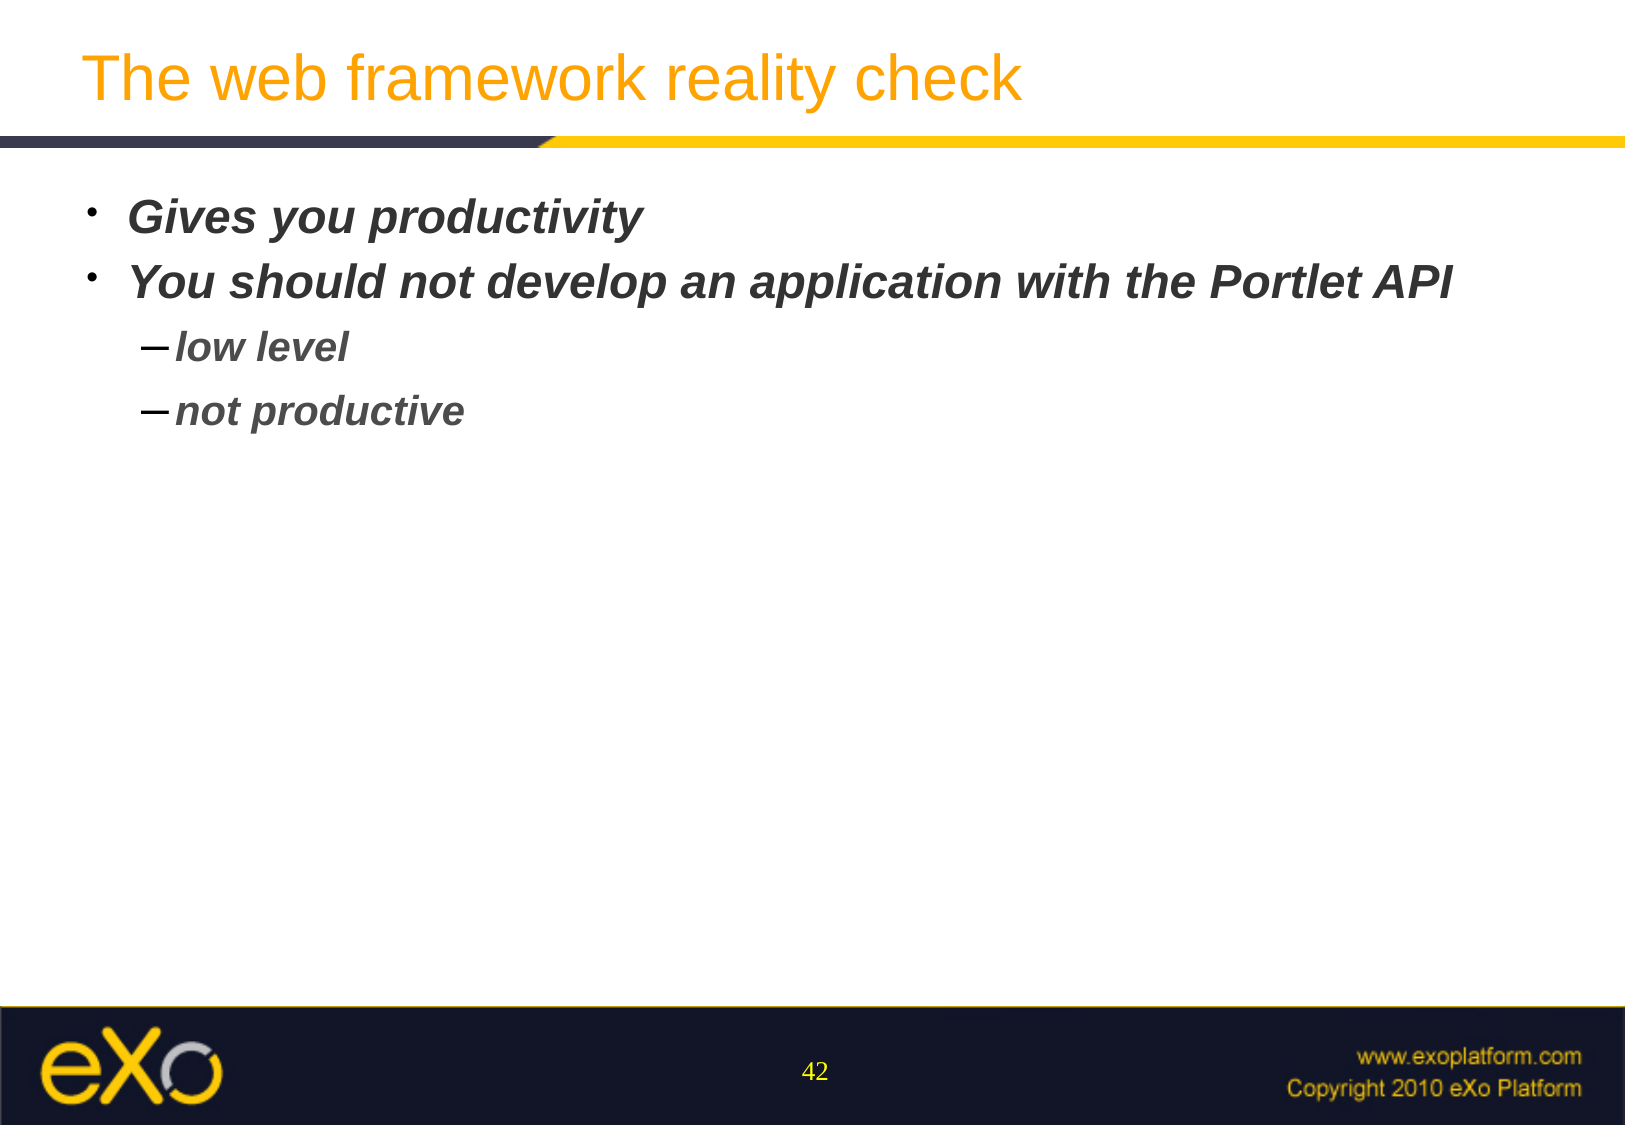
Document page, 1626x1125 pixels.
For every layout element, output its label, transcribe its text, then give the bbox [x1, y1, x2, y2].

picture [0, 136, 1625, 148]
picture [0, 1006, 1625, 1125]
title The web framework reality check [81, 39, 1543, 129]
list Gives you productivity You should not develop an application with the Portlet API low level not productive [81, 202, 1543, 926]
